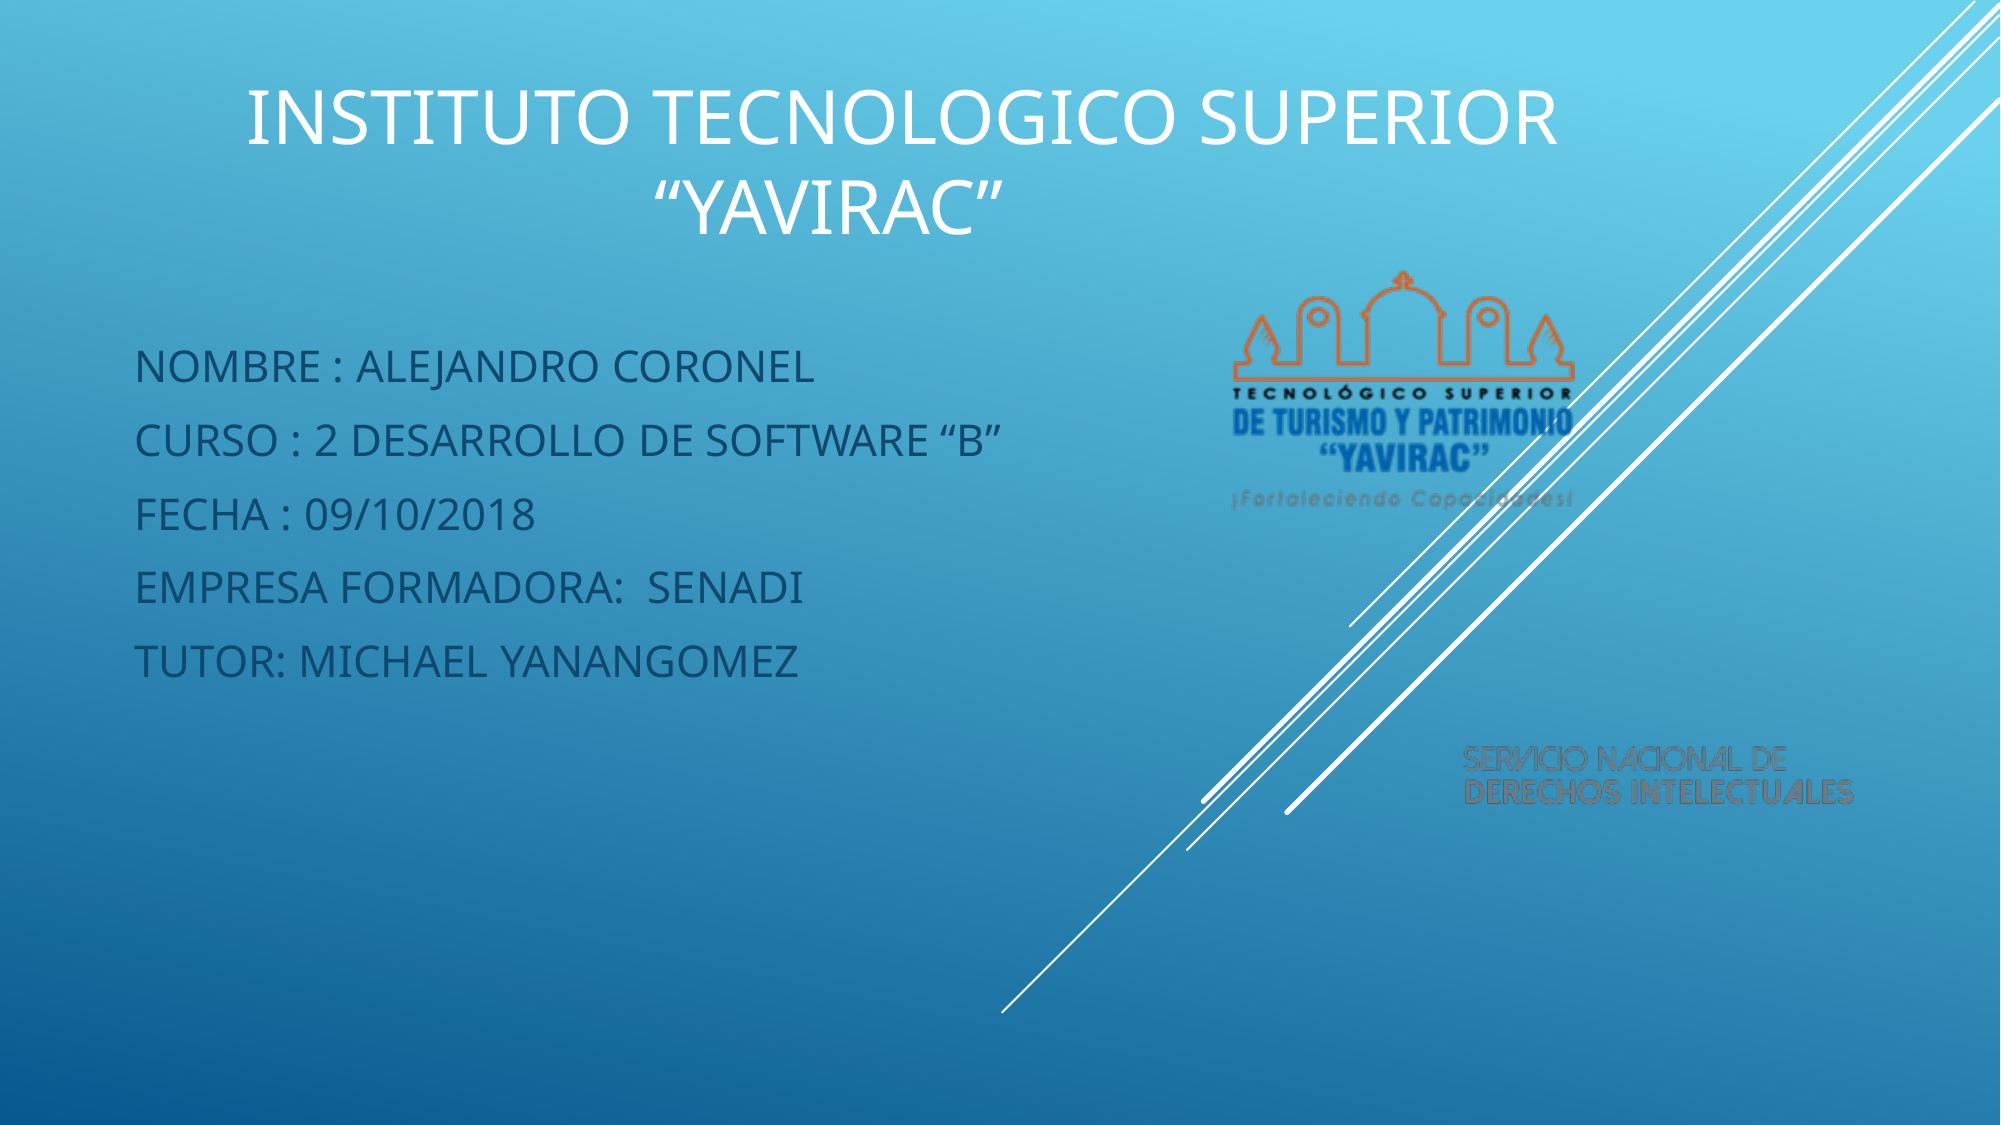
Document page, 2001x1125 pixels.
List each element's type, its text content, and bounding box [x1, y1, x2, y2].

picture [1212, 257, 1584, 532]
title INSTITUTO TECNOLOGICO SUPERIOR “YAVIRAC” [36, 13, 1940, 258]
subtitle NOMBRE : ALEJANDRO CORONEL CURSO : 2 DESARROLLO DE SOFTWARE “B” FECHA : 09/10/2018 EMPRESA FORMADORA: SENADI TUTOR: MICHAEL YANANGOMEZ [119, 257, 1137, 851]
picture [1455, 700, 1862, 851]
